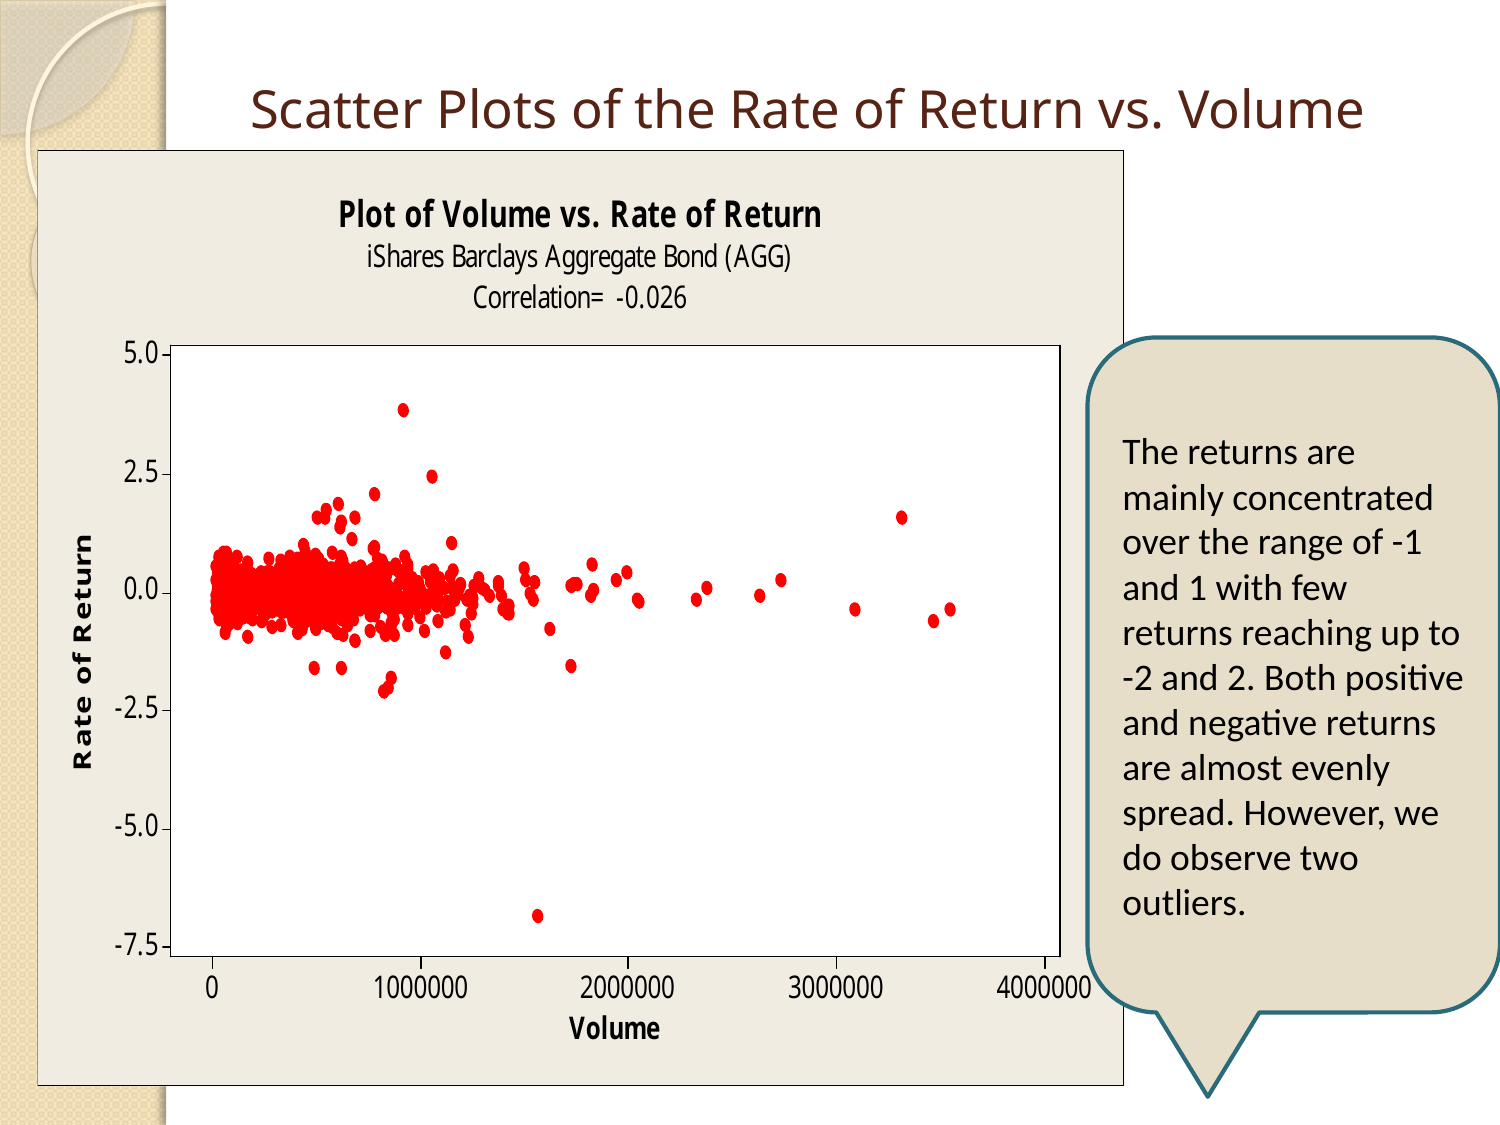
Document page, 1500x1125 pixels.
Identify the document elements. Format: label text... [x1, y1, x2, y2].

title Scatter Plots of the Rate of Return vs. Volume [235, 45, 1466, 233]
text_box The returns are mainly concentrated over the range of -1 and 1 with few returns reaching up to -2 and 2. Both positive and negative returns are almost evenly spread. However, we do observe two outliers. [1133, 335, 1500, 1099]
picture [37, 149, 1126, 1088]
